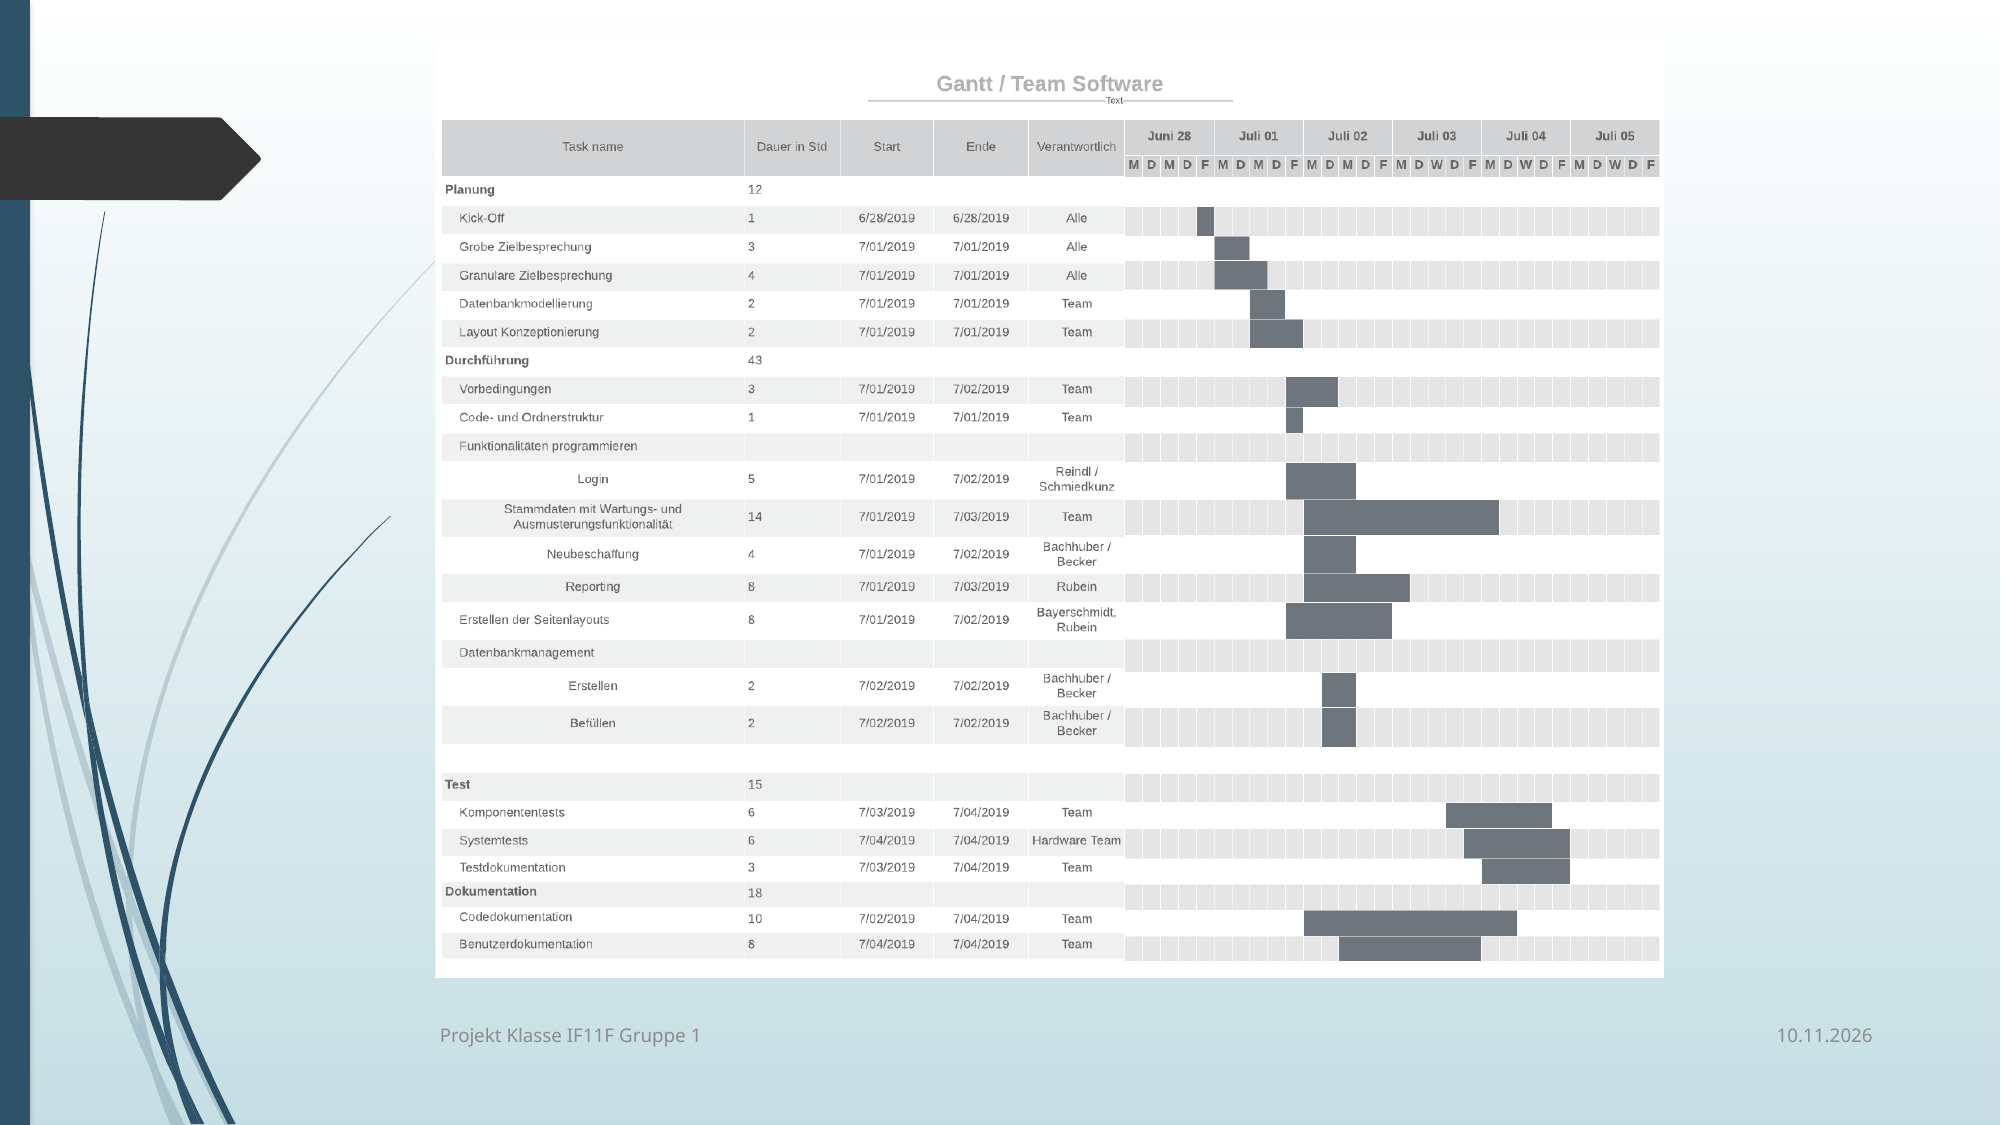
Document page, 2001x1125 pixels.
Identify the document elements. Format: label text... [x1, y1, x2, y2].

picture [435, 41, 1665, 978]
footer Projekt Klasse IF11F Gruppe 1 [424, 1006, 1675, 1067]
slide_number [1699, 1005, 1888, 1067]
